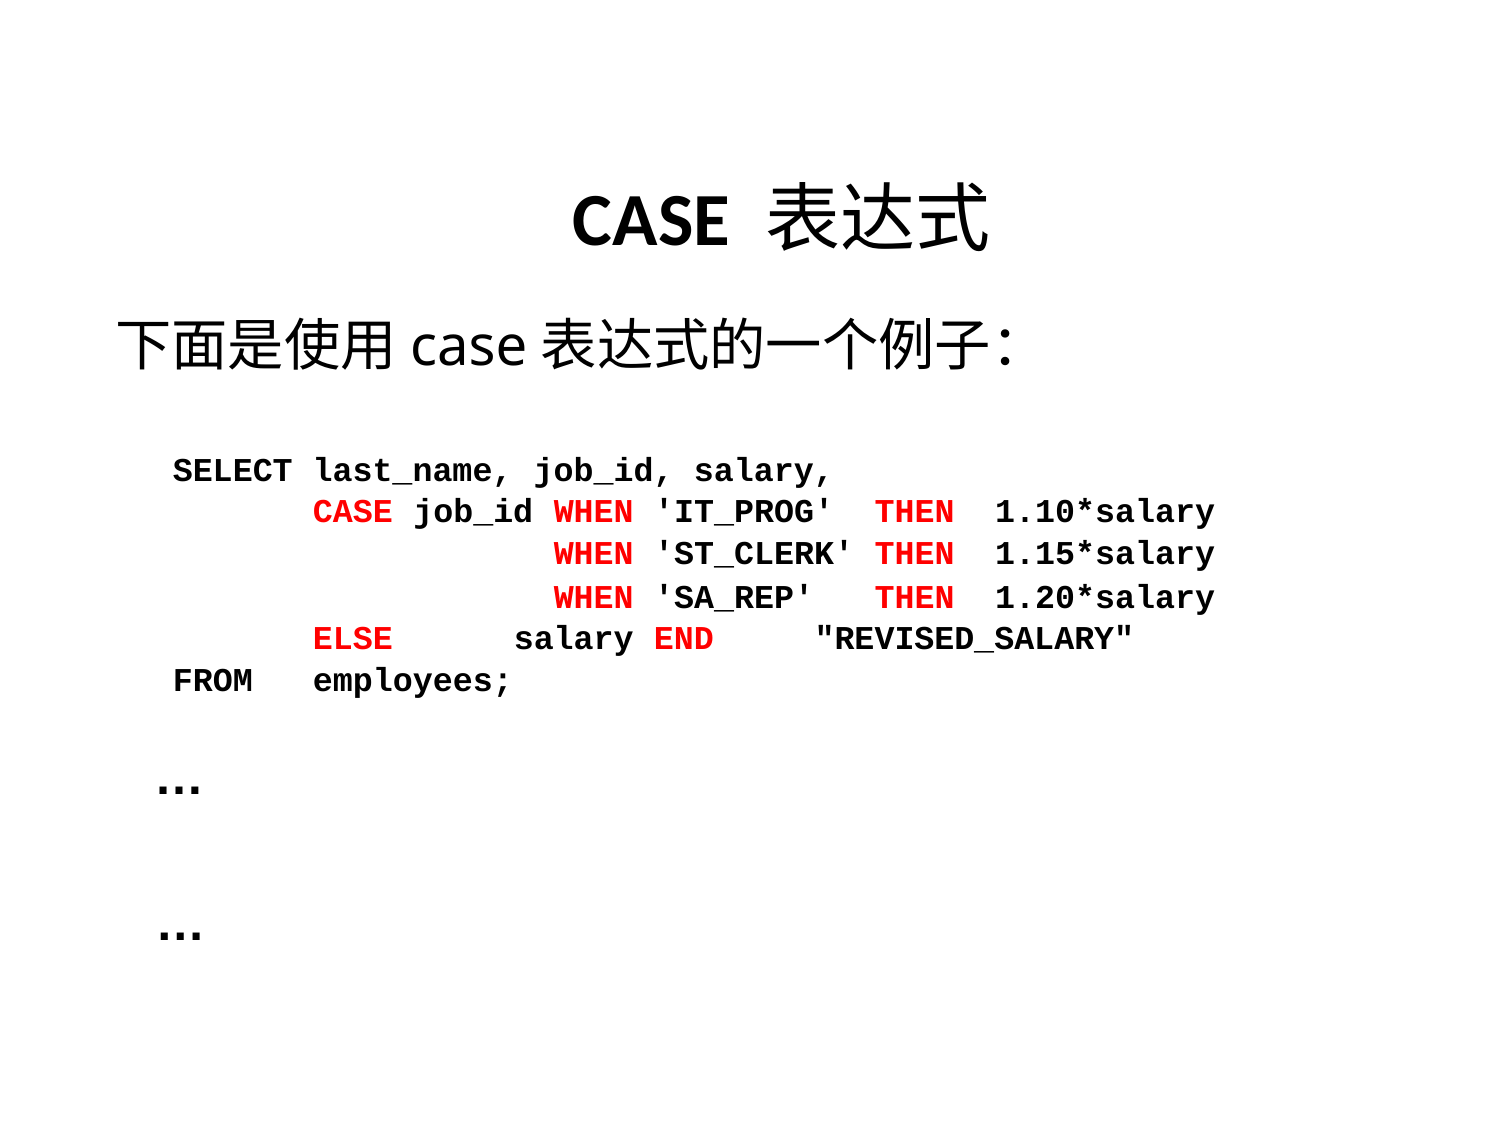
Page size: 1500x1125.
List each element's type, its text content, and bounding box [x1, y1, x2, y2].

text_box … [154, 748, 280, 805]
text_box … [155, 894, 281, 951]
text_box salary END "REVISED_SALARY" [513, 618, 1228, 656]
text_box ELSE [312, 618, 443, 656]
text_box CASE 表达式 [572, 168, 1085, 261]
text_box 下面是使用case表达式的一个例子： [115, 320, 1151, 377]
text_box SELECT last_name, job_id, salary, CASE job_id WHEN 'IT_PROG' THEN 1.10*salary WHEN 'ST_CLERK' THEN 1.15*salary WHEN 'SA_REP' THEN 1.20*salary [172, 450, 1372, 615]
text_box FROM employees; [172, 660, 564, 698]
